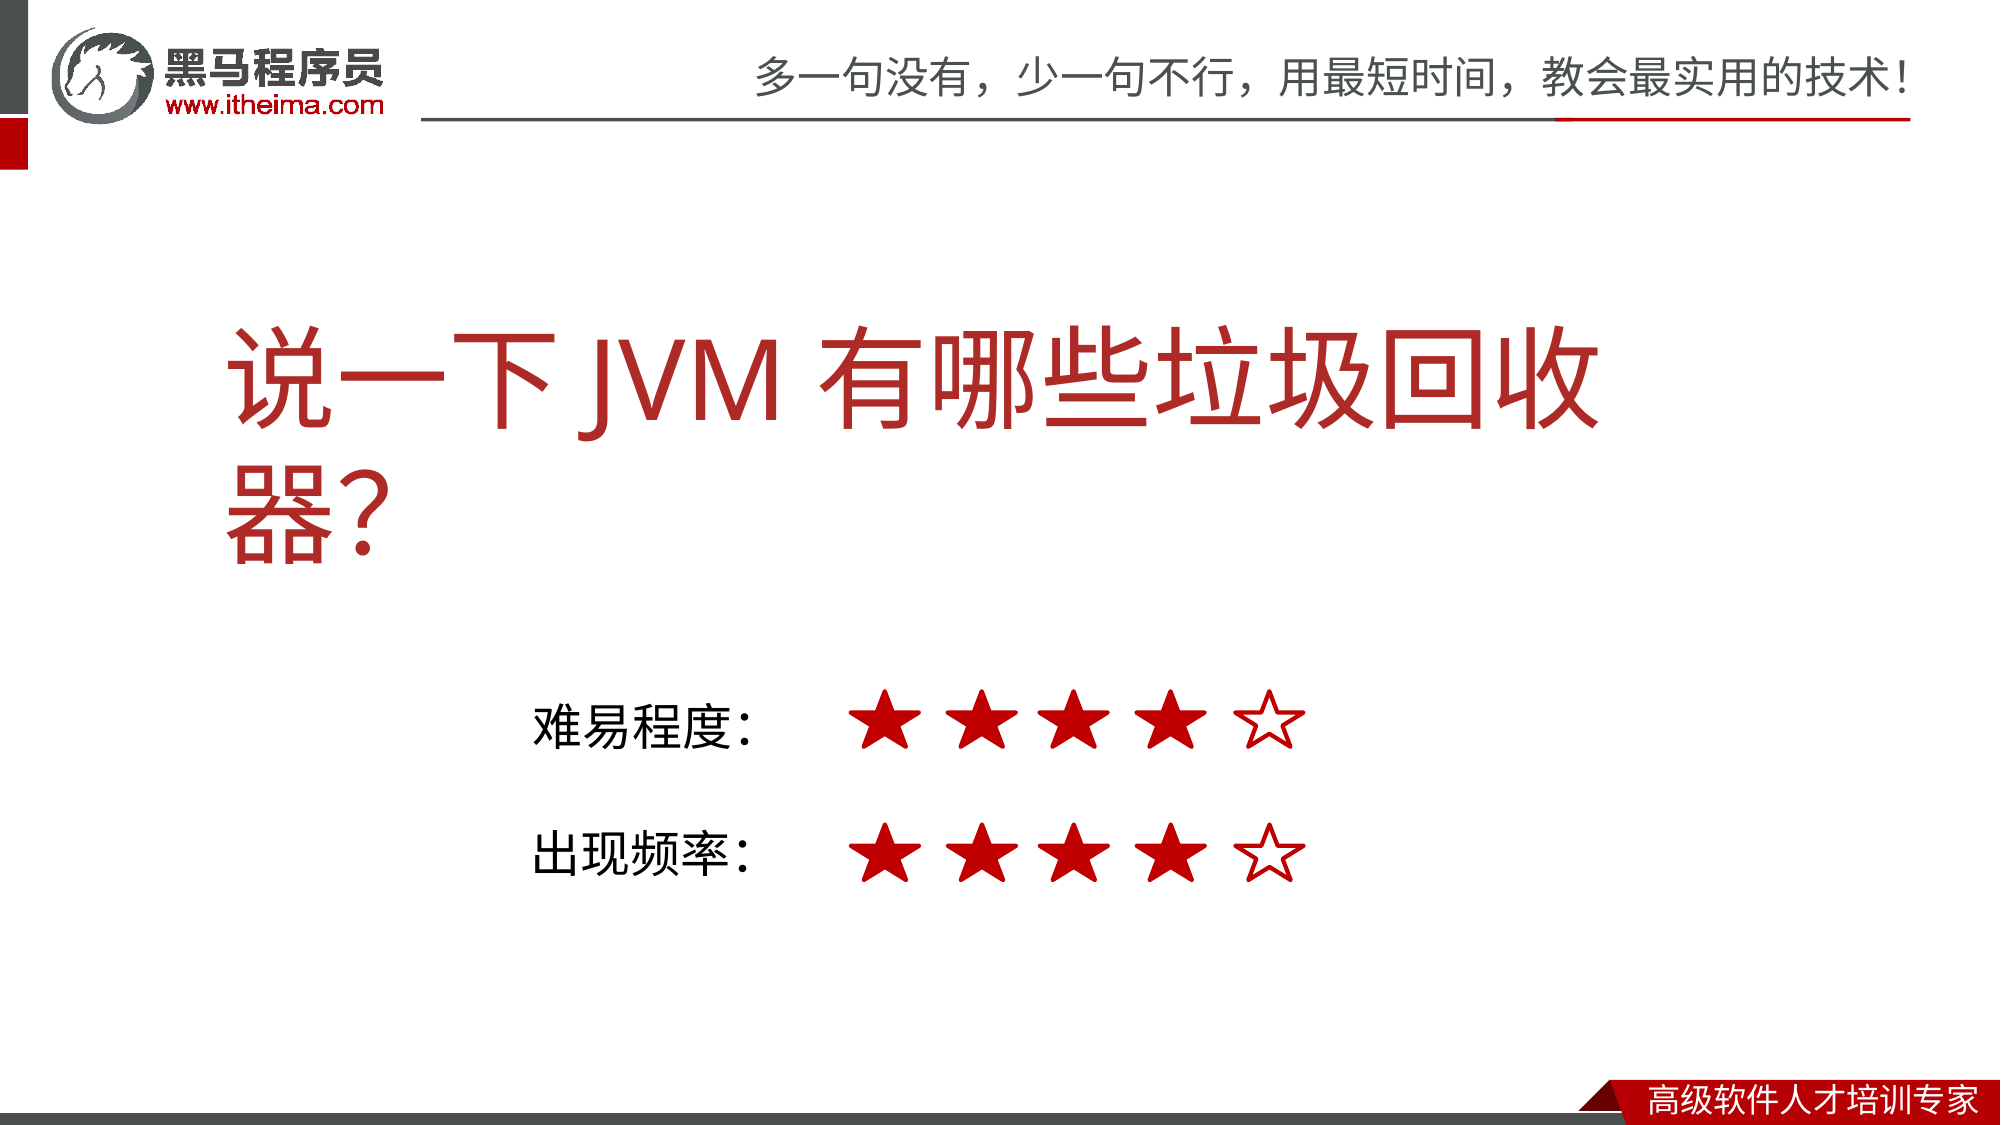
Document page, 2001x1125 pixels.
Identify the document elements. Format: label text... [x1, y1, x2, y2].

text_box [850, 824, 1304, 881]
picture [50, 26, 384, 125]
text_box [850, 690, 1304, 748]
title 难易程度： [518, 669, 830, 781]
text_box 出现频率： [515, 793, 827, 911]
text_box 说一下JVM有哪些垃圾回收器？ [208, 340, 1826, 546]
